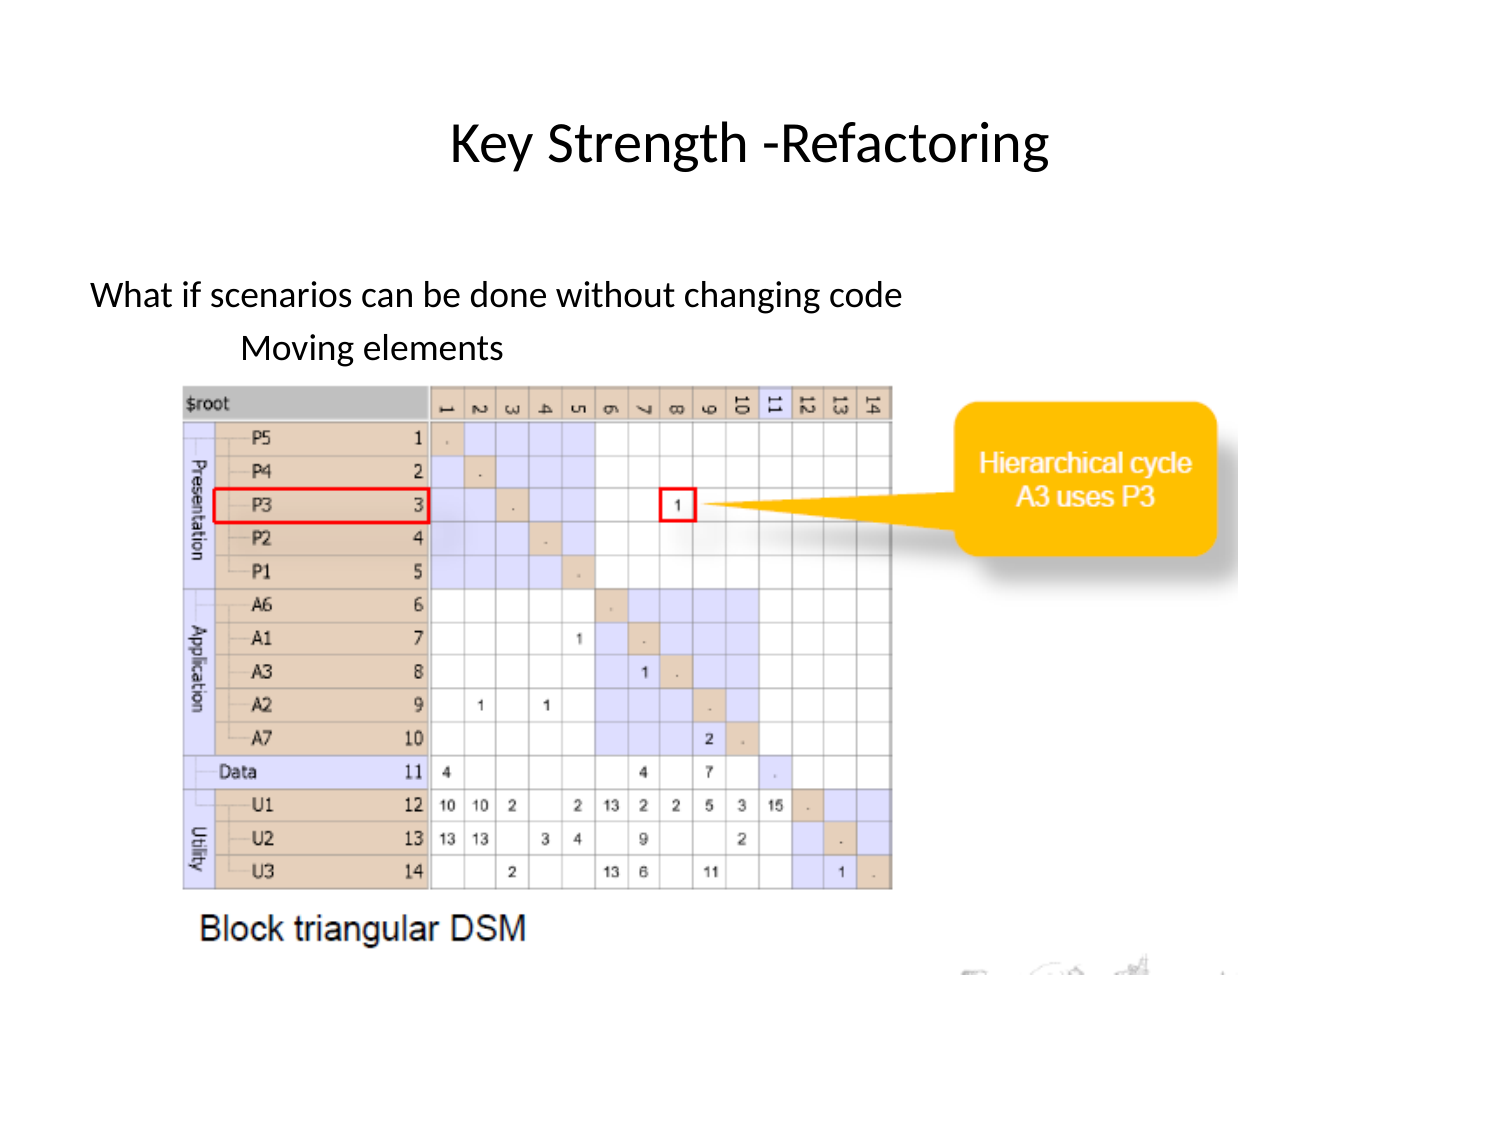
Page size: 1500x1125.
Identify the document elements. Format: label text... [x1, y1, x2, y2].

title Key Strength -Refactoring [75, 45, 1425, 233]
picture [149, 374, 1238, 976]
list What if scenarios can be done without changing code Moving elements [75, 262, 1425, 1005]
